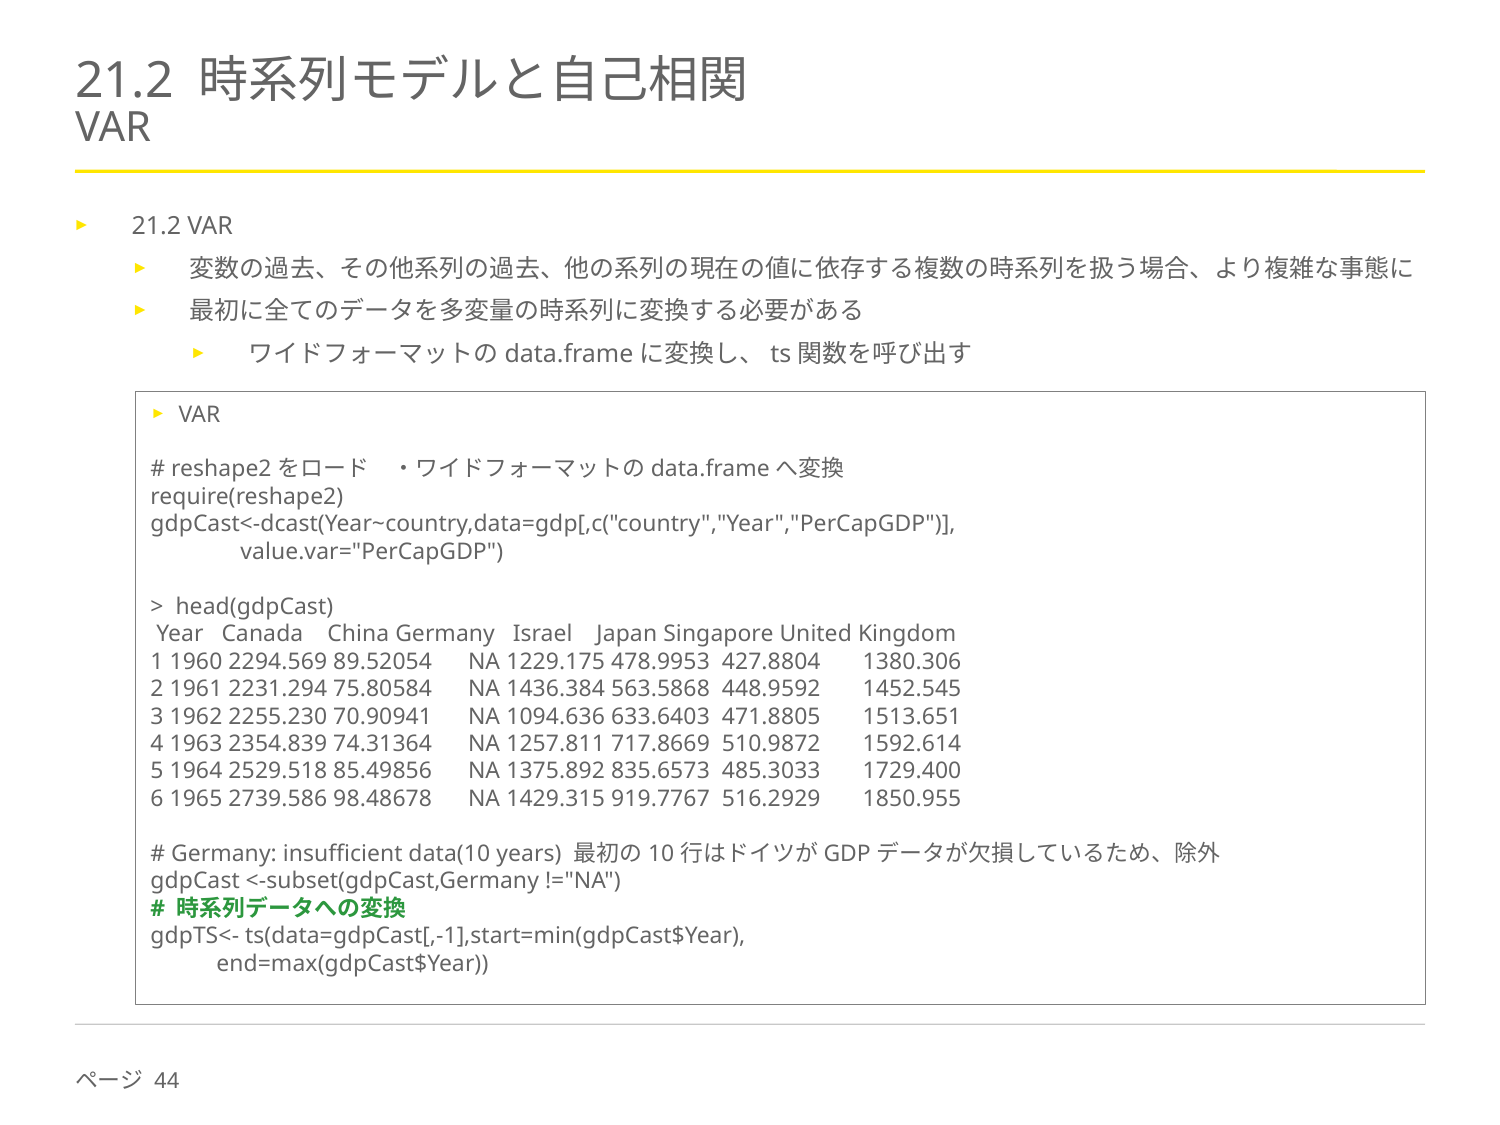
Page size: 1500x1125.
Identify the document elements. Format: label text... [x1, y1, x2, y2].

list 21.2 VAR 変数の過去、その他系列の過去、他の系列の現在の値に依存する複数の時系列を扱う場合、より複雑な事態に 最初に全てのデータを多変量の時系列に変換する必要がある ワイドフォーマットのdata.frameに変換し、ts関数を呼び出す [73, 209, 1424, 981]
text_box VAR # reshape2をロード ・ワイドフォーマットのdata.frameへ変換 require(reshape2) gdpCast<-dcast(Year~country,data=gdp[,c("country","Year","PerCapGDP")], value.var="PerCapGDP") > head(gdpCast) Year Canada China Germany Israel Japan Singapore United Kingdom 1 1960 2294.569 89.52054 NA 1229.175 478.9953 427.8804 1380.306 2 1961 2231.294 75.80584 NA 1436.384 563.5868 448.9592 1452.545 3 1962 2255.230 70.90941 NA 1094.636 633.6403 471.8805 1513.651 4 1963 2354.839 74.31364 NA 1257.811 717.8669 510.9872 1592.614 5 1964 2529.518 85.49856 NA 1375.892 835.6573 485.3033 1729.400 6 1965 2739.586 98.48678 NA 1429.315 919.7767 516.2929 1850.955 # Germany: insufficient data(10 years) 最初の10行はドイツがGDPデータが欠損しているため、除外 gdpCast <-subset(gdpCast,Germany !="NA") # 時系列データへの変換 gdpTS<- ts(data=gdpCast[,-1],start=min(gdpCast$Year), end=max(gdpCast$Year)) [134, 390, 1428, 1007]
title 21.2 時系列モデルと自己相関 VAR [75, 33, 1426, 175]
